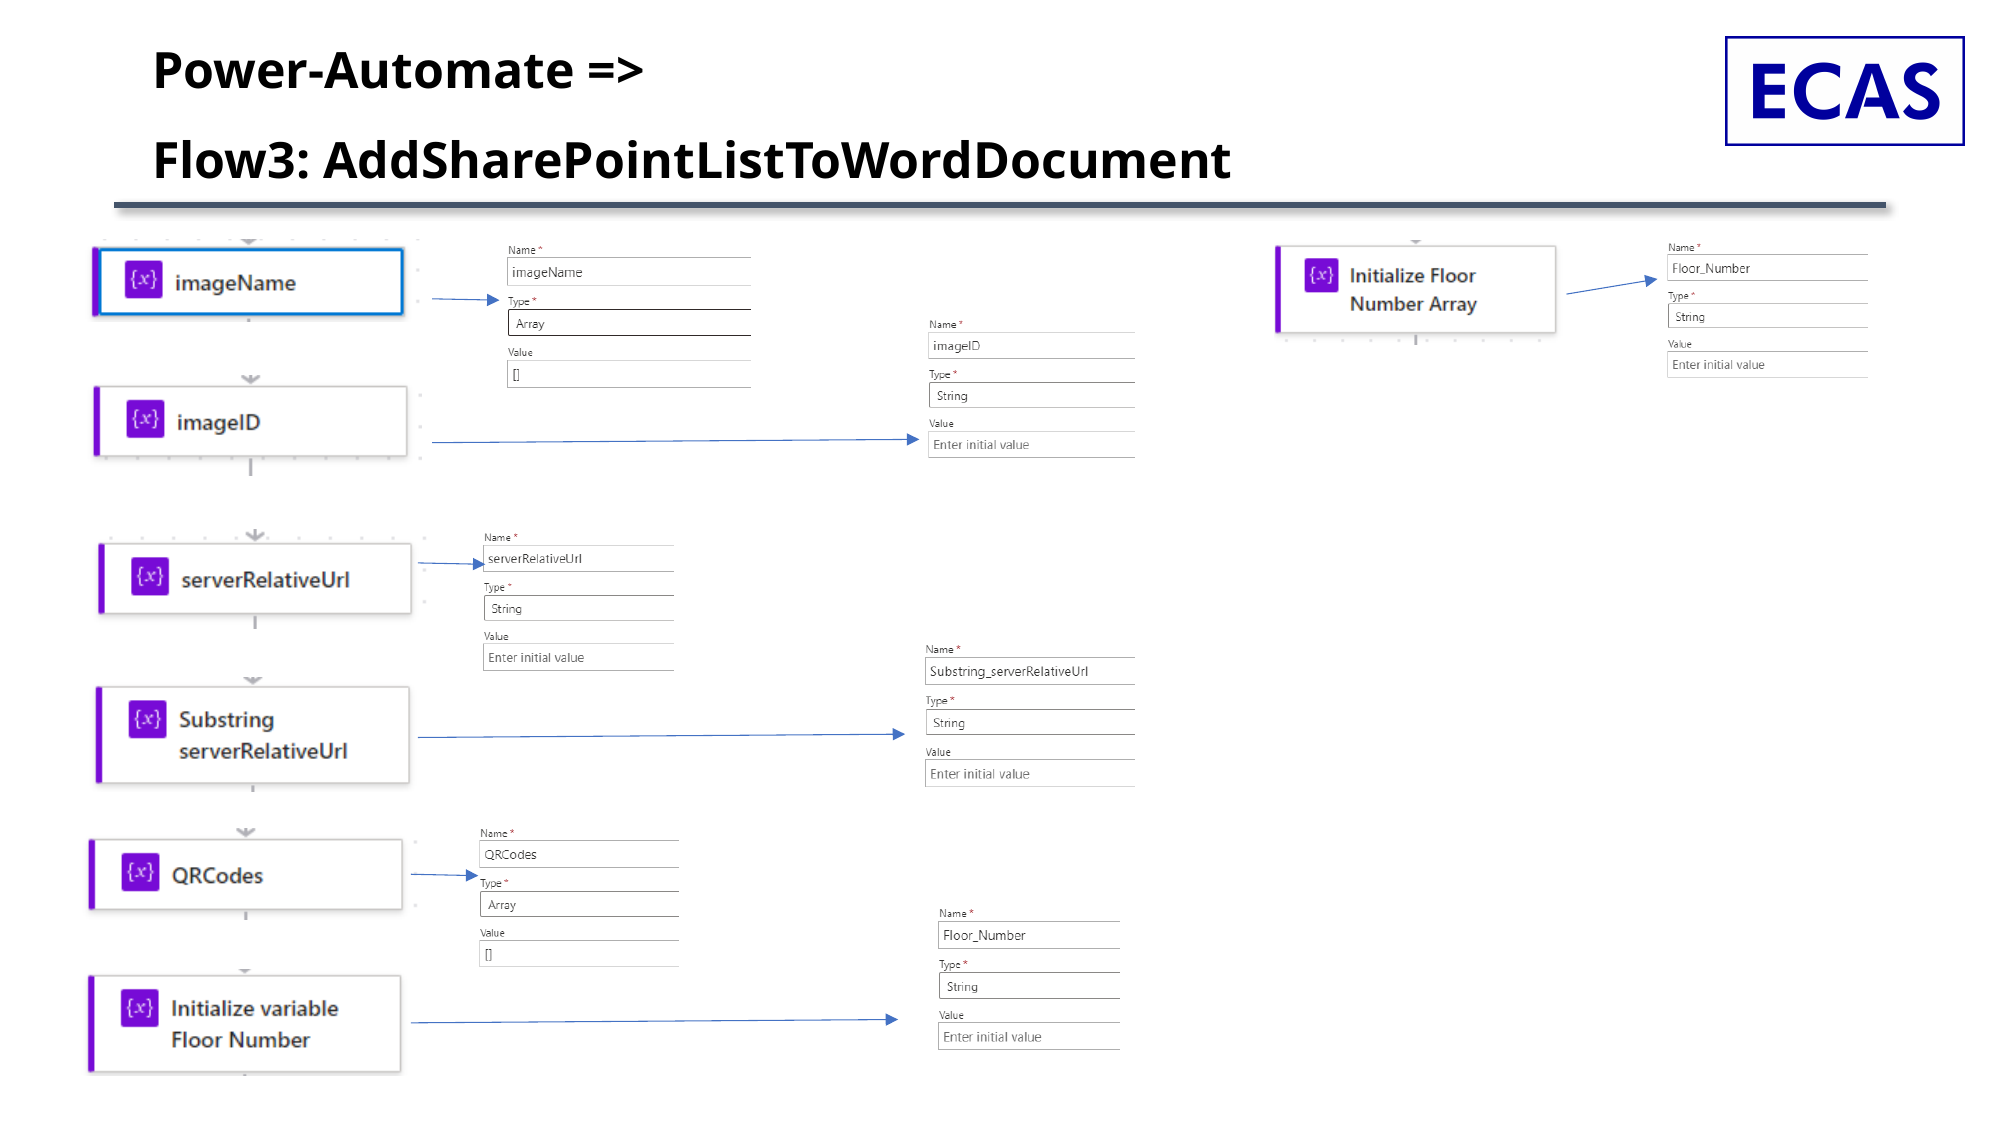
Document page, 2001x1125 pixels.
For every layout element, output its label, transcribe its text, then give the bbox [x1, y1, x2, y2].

picture [1658, 234, 1868, 387]
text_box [417, 734, 906, 738]
picture [83, 239, 429, 322]
picture [78, 828, 422, 920]
picture [1274, 240, 1565, 345]
picture [930, 902, 1120, 1055]
picture [499, 240, 751, 391]
picture [79, 969, 411, 1076]
picture [82, 677, 418, 792]
text_box Power-Automate => Flow3: AddSharePointListToWordDocument [137, 0, 1549, 199]
picture [83, 529, 431, 629]
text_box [432, 439, 920, 443]
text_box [410, 1019, 899, 1023]
picture [1725, 36, 1965, 146]
picture [475, 528, 674, 678]
picture [919, 644, 1135, 794]
picture [83, 375, 422, 476]
picture [917, 315, 1135, 466]
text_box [1566, 278, 1658, 295]
picture [474, 827, 679, 979]
